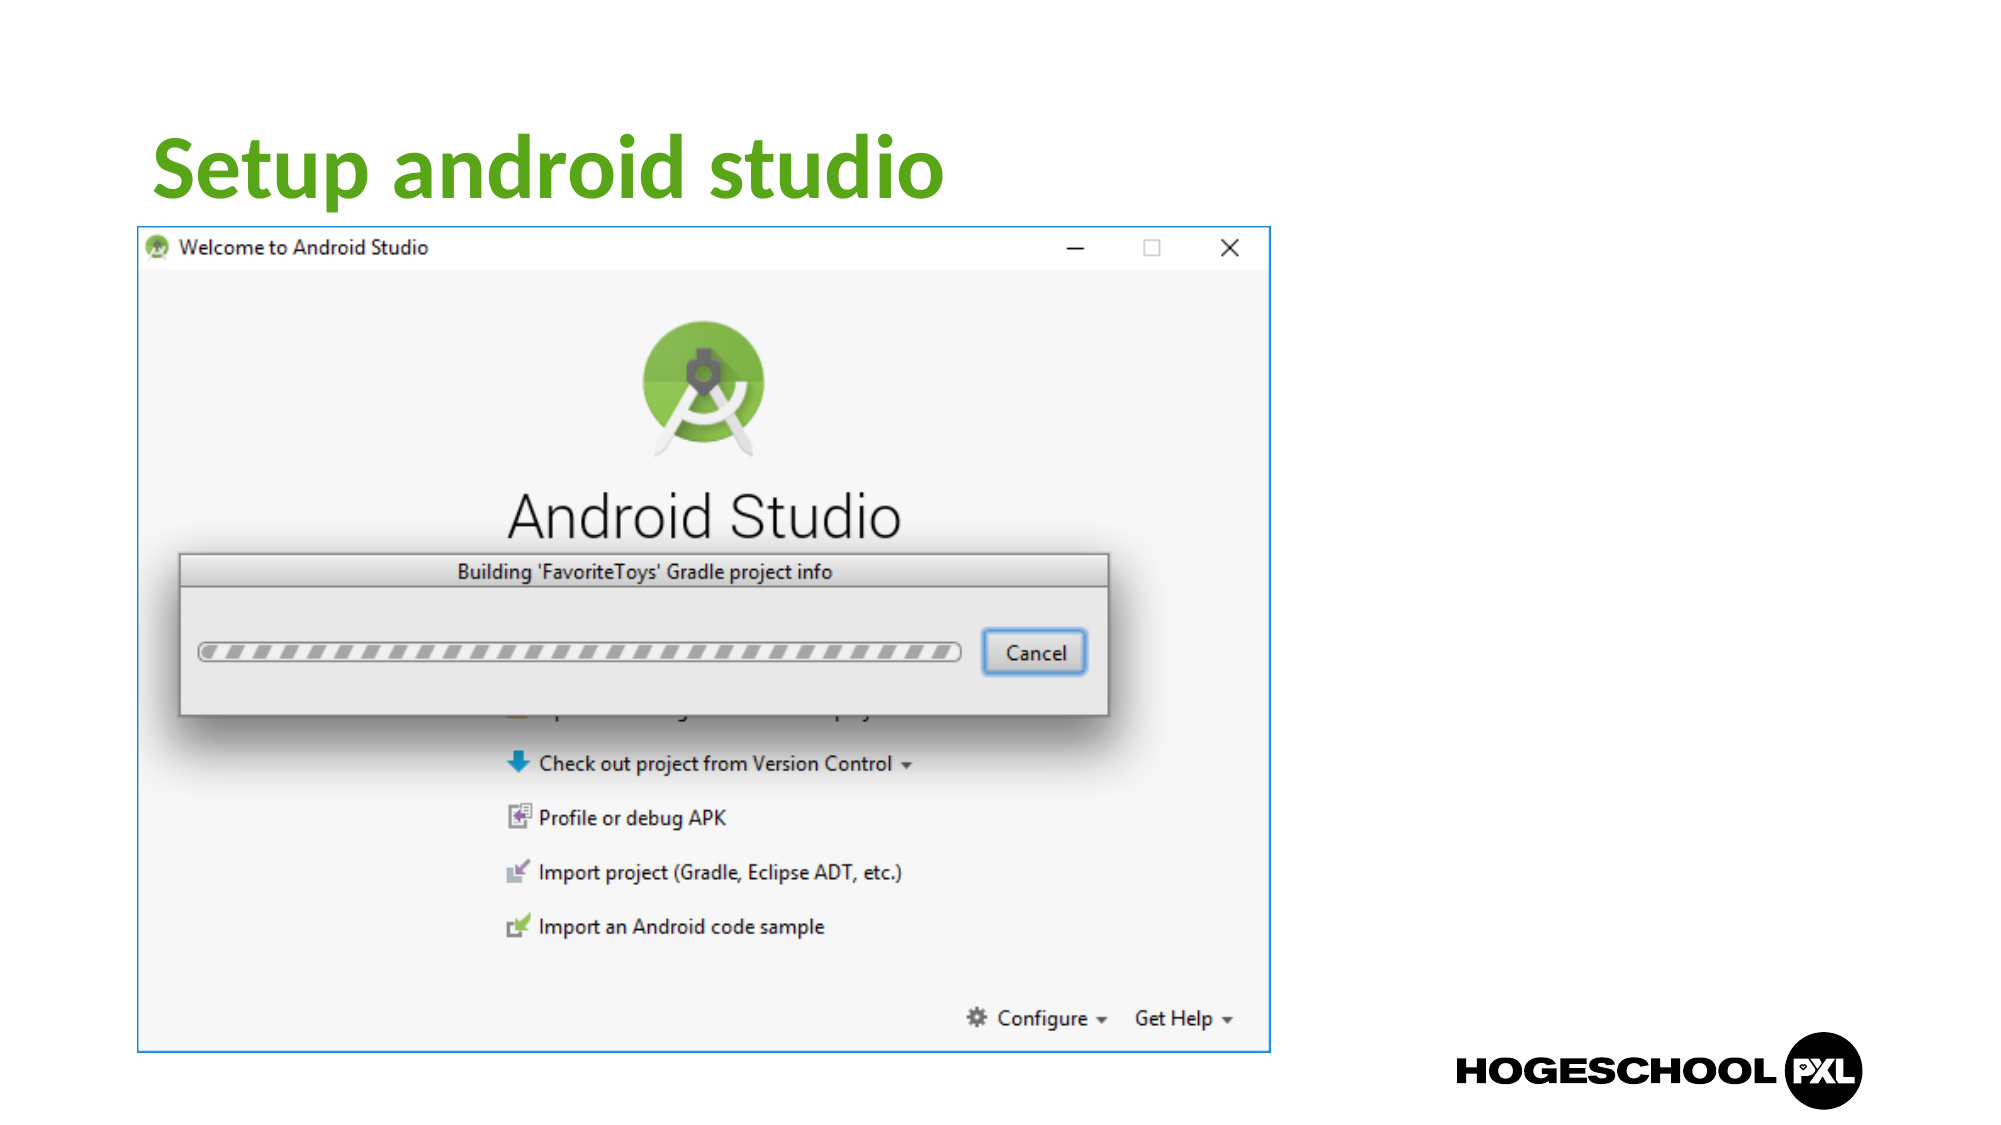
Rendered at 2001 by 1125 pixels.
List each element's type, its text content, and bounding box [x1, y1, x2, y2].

title Setup android studio [137, 59, 1863, 278]
picture [137, 226, 1271, 1053]
